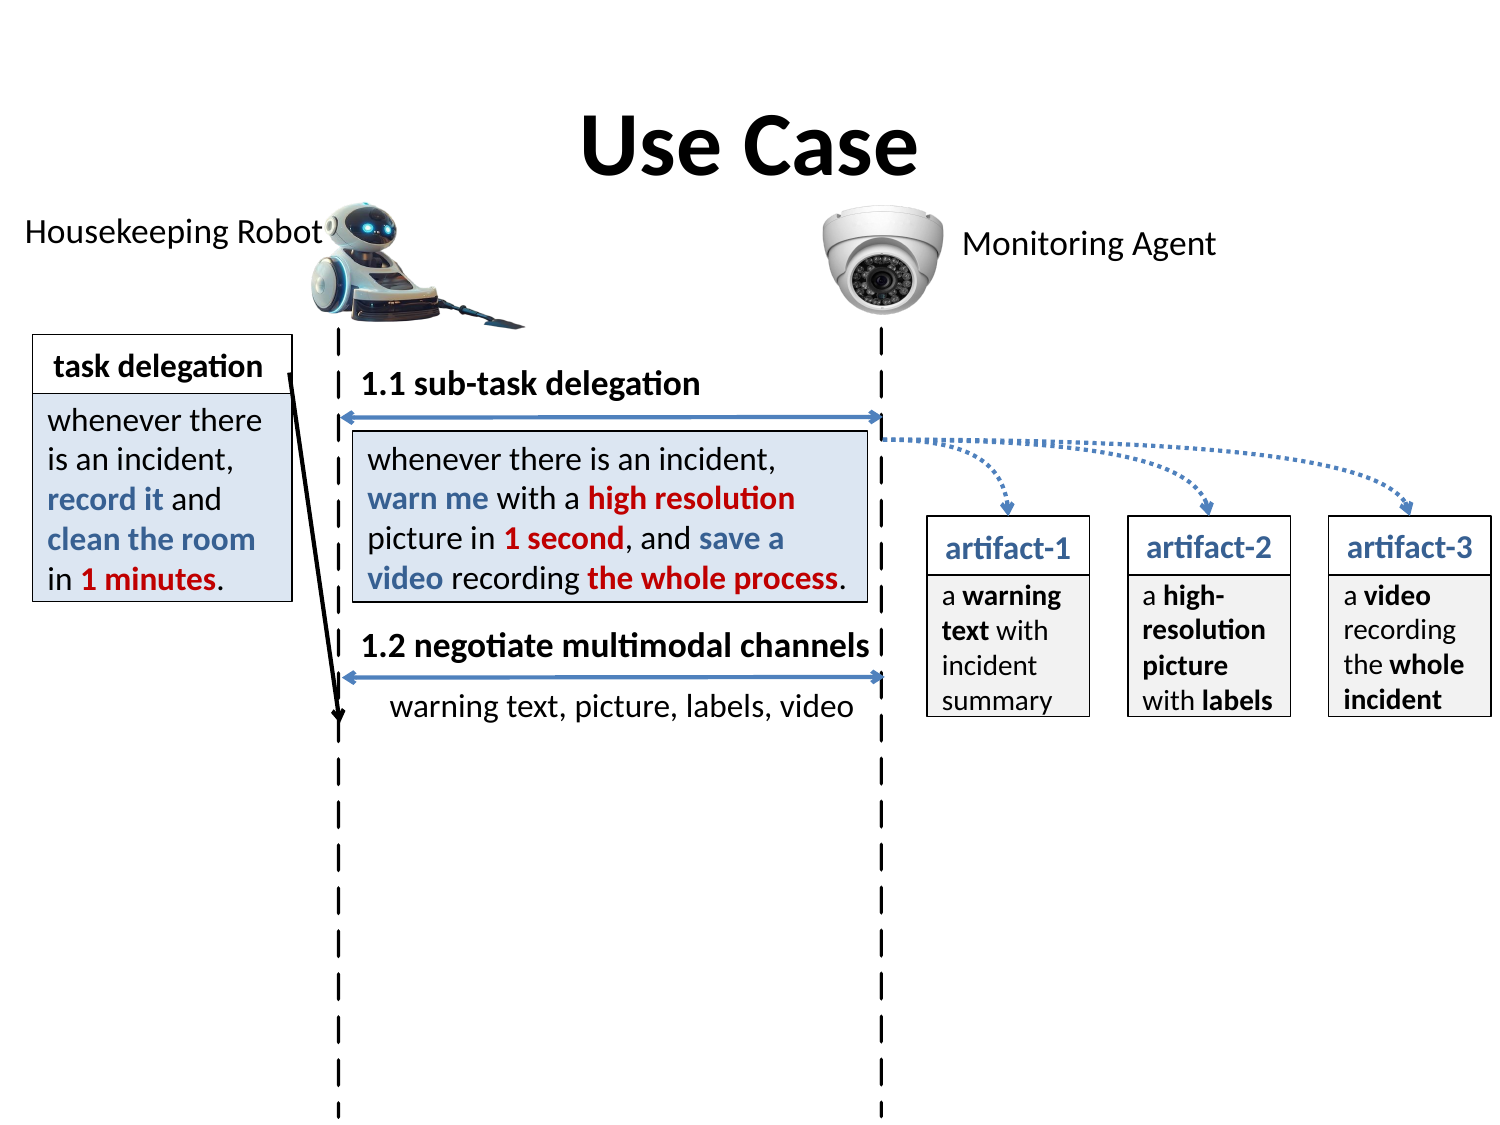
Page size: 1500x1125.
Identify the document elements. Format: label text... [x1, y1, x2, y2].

text_box [879, 1100, 883, 1119]
text_box [879, 369, 883, 399]
text_box [879, 971, 883, 1001]
text_box [879, 799, 883, 829]
text_box [879, 1014, 883, 1044]
picture [797, 180, 967, 328]
title Use Case [75, 45, 1425, 233]
text_box Housekeeping Robot [24, 208, 260, 251]
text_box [882, 439, 1492, 717]
text_box [879, 426, 883, 440]
text_box [879, 885, 883, 915]
picture [265, 173, 572, 349]
text_box whenever there is an incident, warn me with a high resolution picture in 1 second, and save a video recording the whole process. [351, 429, 869, 604]
text_box [879, 335, 883, 356]
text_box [32, 334, 293, 602]
text_box [879, 928, 883, 958]
text_box [879, 728, 883, 743]
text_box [341, 621, 885, 720]
text_box [879, 756, 883, 786]
text_box [879, 842, 883, 872]
text_box Monitoring Agent [971, 220, 1218, 263]
text_box 1.1 sub-task delegation [360, 359, 829, 403]
text_box [879, 1057, 883, 1087]
